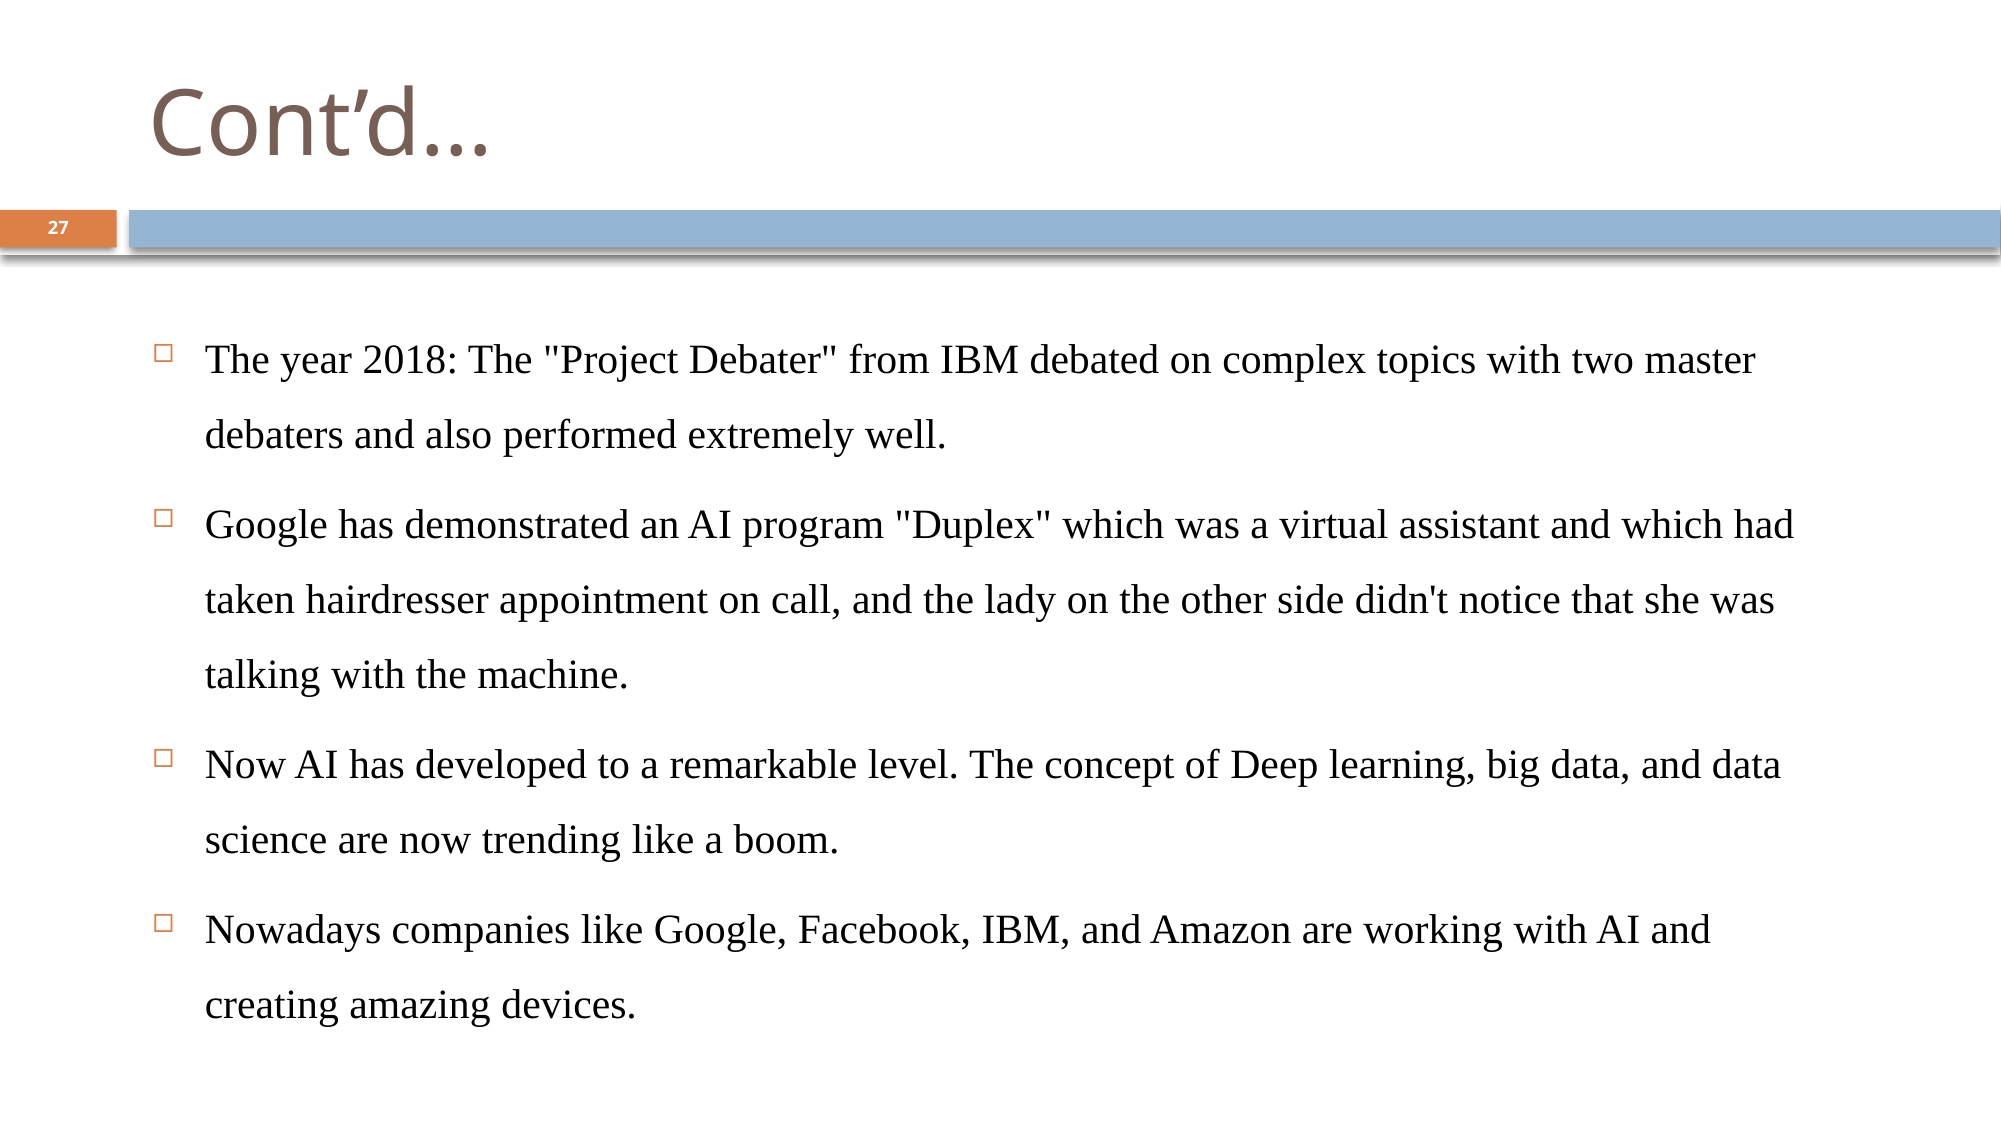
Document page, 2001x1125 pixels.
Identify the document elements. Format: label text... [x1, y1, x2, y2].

title Cont’d… [133, 37, 1918, 200]
list The year 2018: The "Project Debater" from IBM debated on complex topics with two master debaters and also performed extremely well. Google has demonstrated an AI program "Duplex" which was a virtual assistant and which had taken hairdresser appointment on call, and the lady on the other side didn't notice that she was talking with the machine. Now AI has developed to a remarkable level. The concept of Deep learning, big data, and data science are now trending like a boom. Nowadays companies like Google, Facebook, IBM, and Amazon are working with AI and creating amazing devices. [137, 299, 1863, 1038]
slide_number 27 [0, 208, 117, 249]
